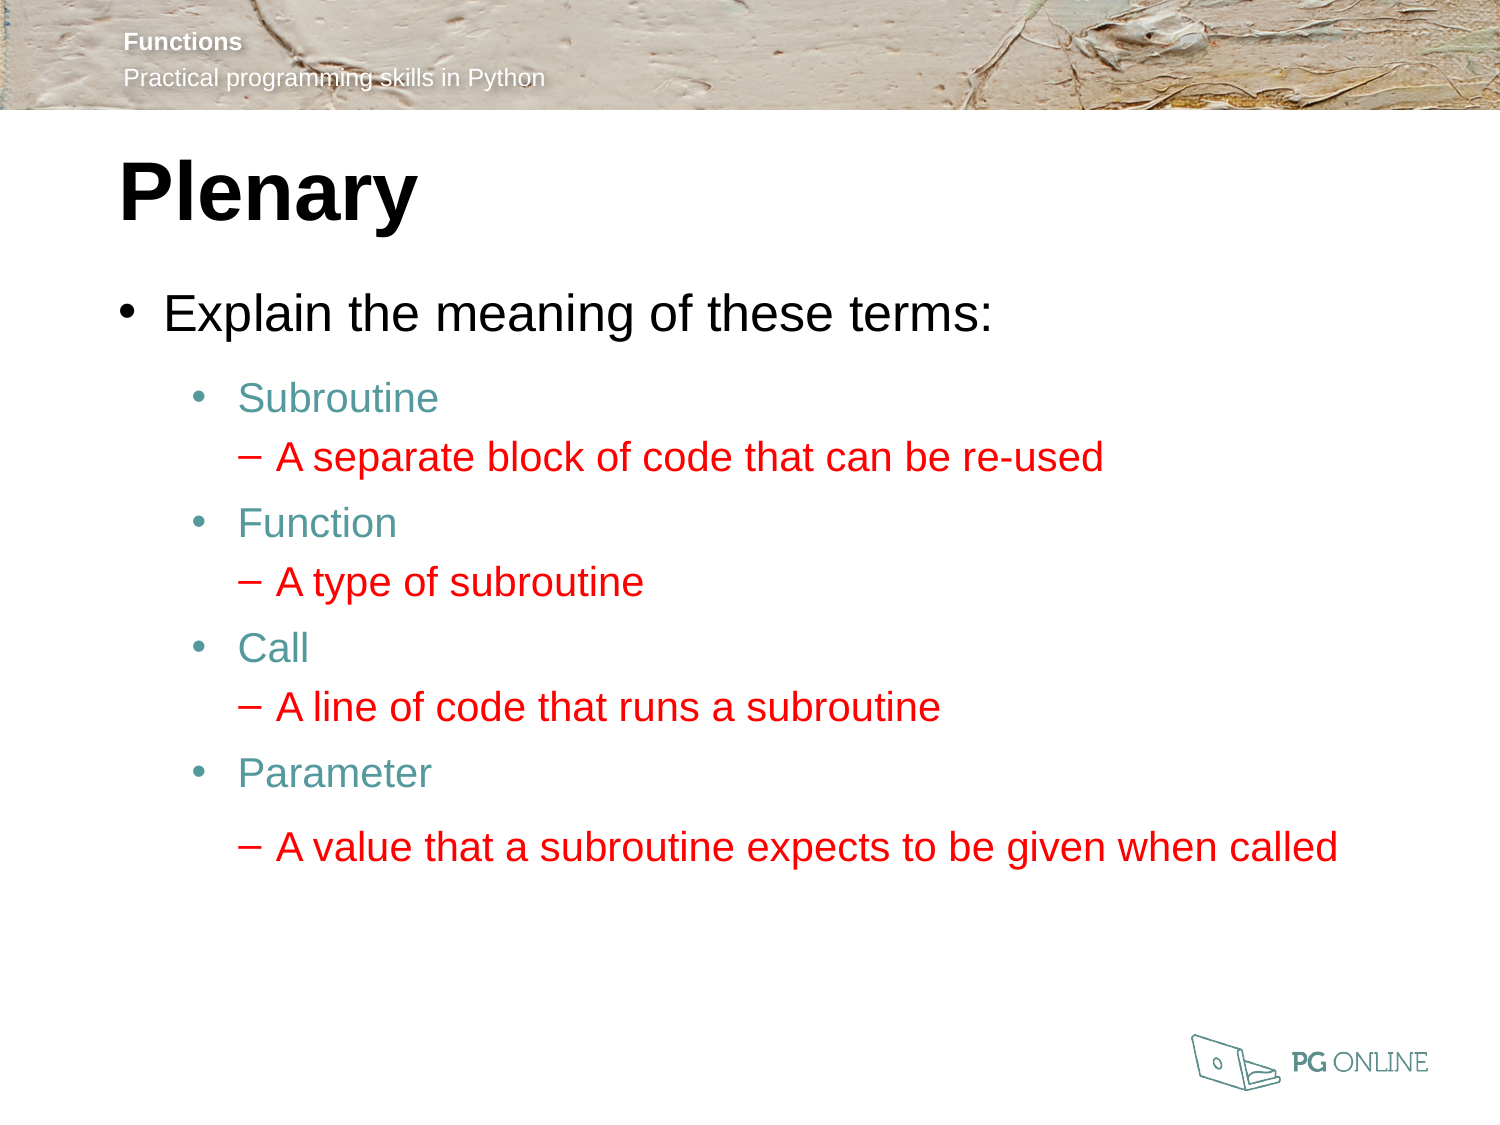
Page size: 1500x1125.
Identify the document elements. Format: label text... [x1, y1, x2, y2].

list Plenary [118, 148, 1401, 259]
picture [0, 0, 1500, 110]
text_box A separate block of code that can be re-used A type of subroutine A line of code that runs a subroutine A value that a subroutine expects to be given when called [13, 429, 1398, 1043]
picture [1191, 1034, 1428, 1091]
list Explain the meaning of these terms: Subroutine Function Call Parameter [118, 279, 1398, 429]
